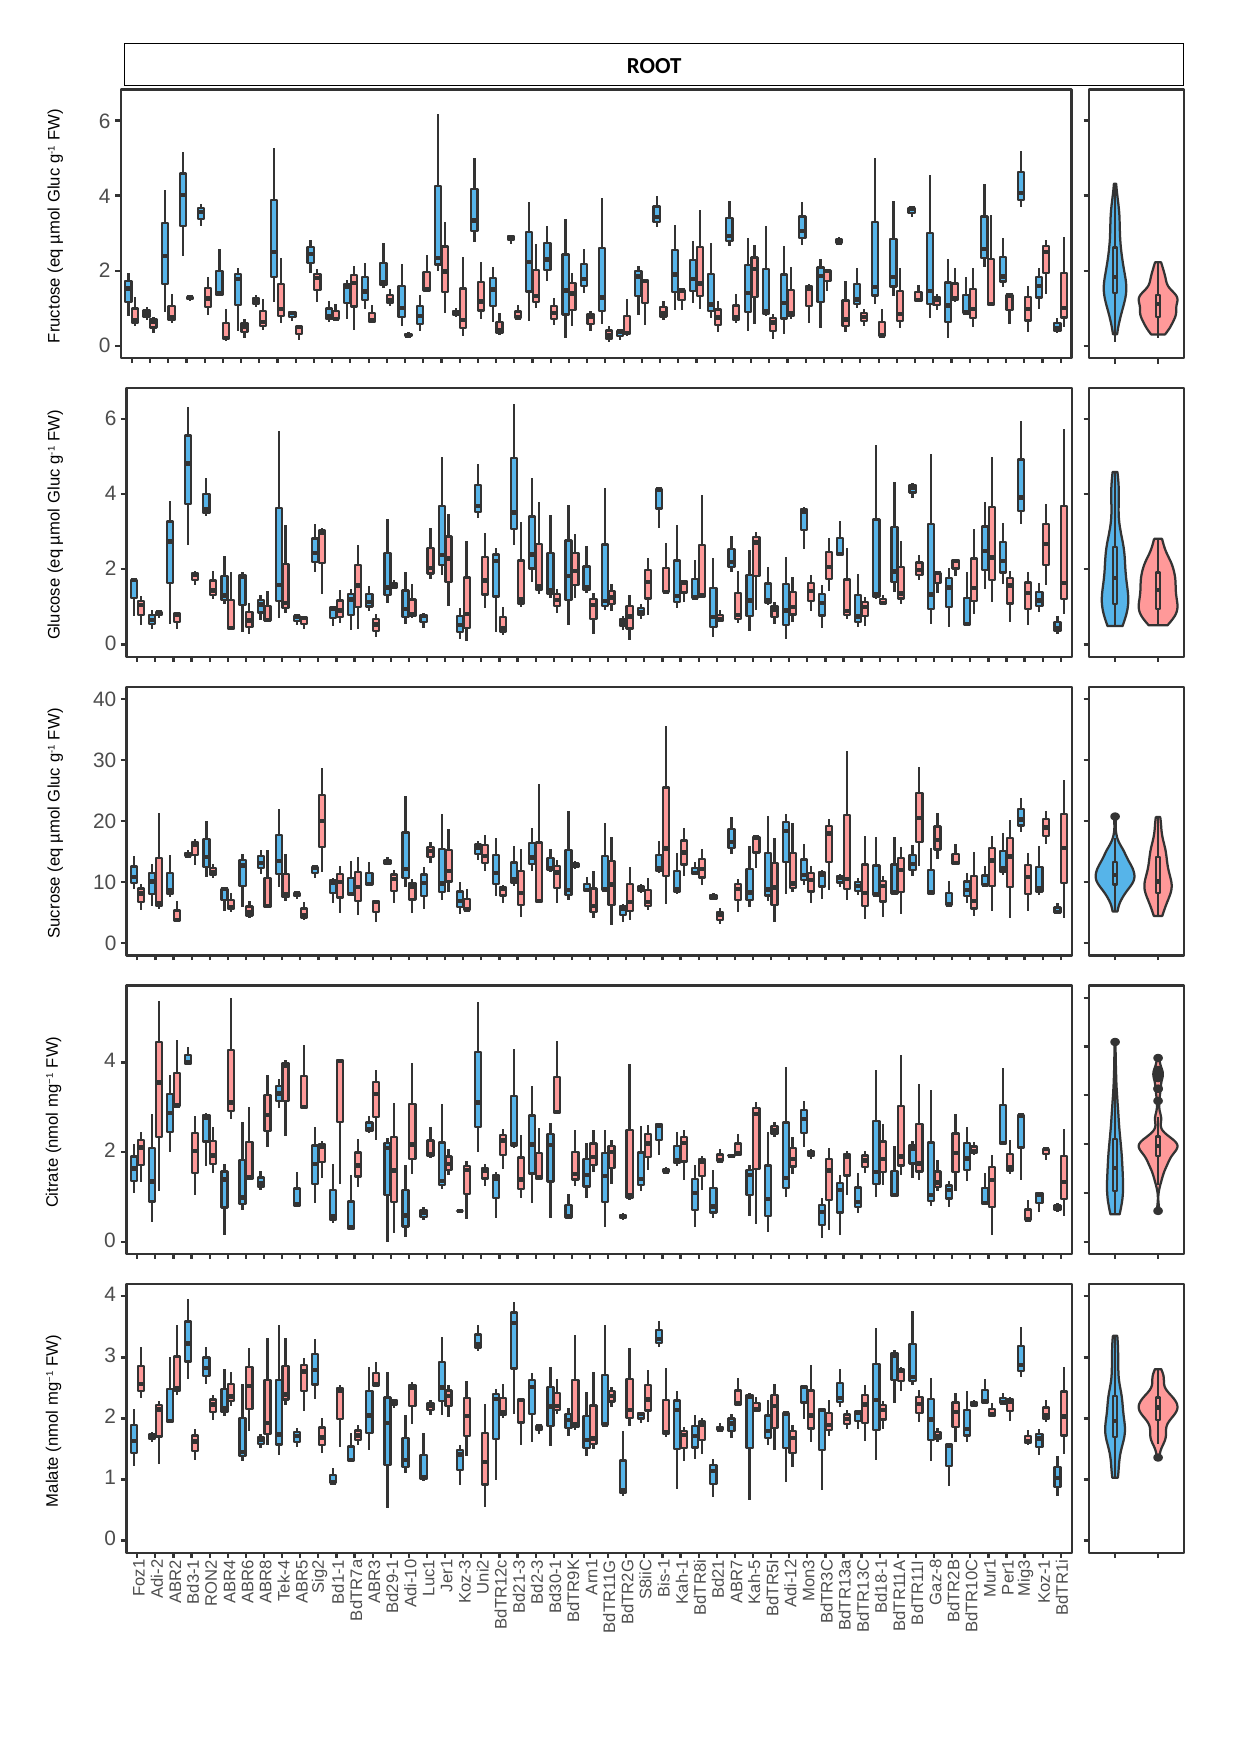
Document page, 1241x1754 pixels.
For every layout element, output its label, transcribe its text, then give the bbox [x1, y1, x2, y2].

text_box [46, 89, 1185, 364]
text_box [44, 1283, 1185, 1634]
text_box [46, 686, 1185, 961]
text_box ROOT [124, 43, 1184, 86]
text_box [46, 387, 1185, 662]
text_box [44, 985, 1185, 1260]
